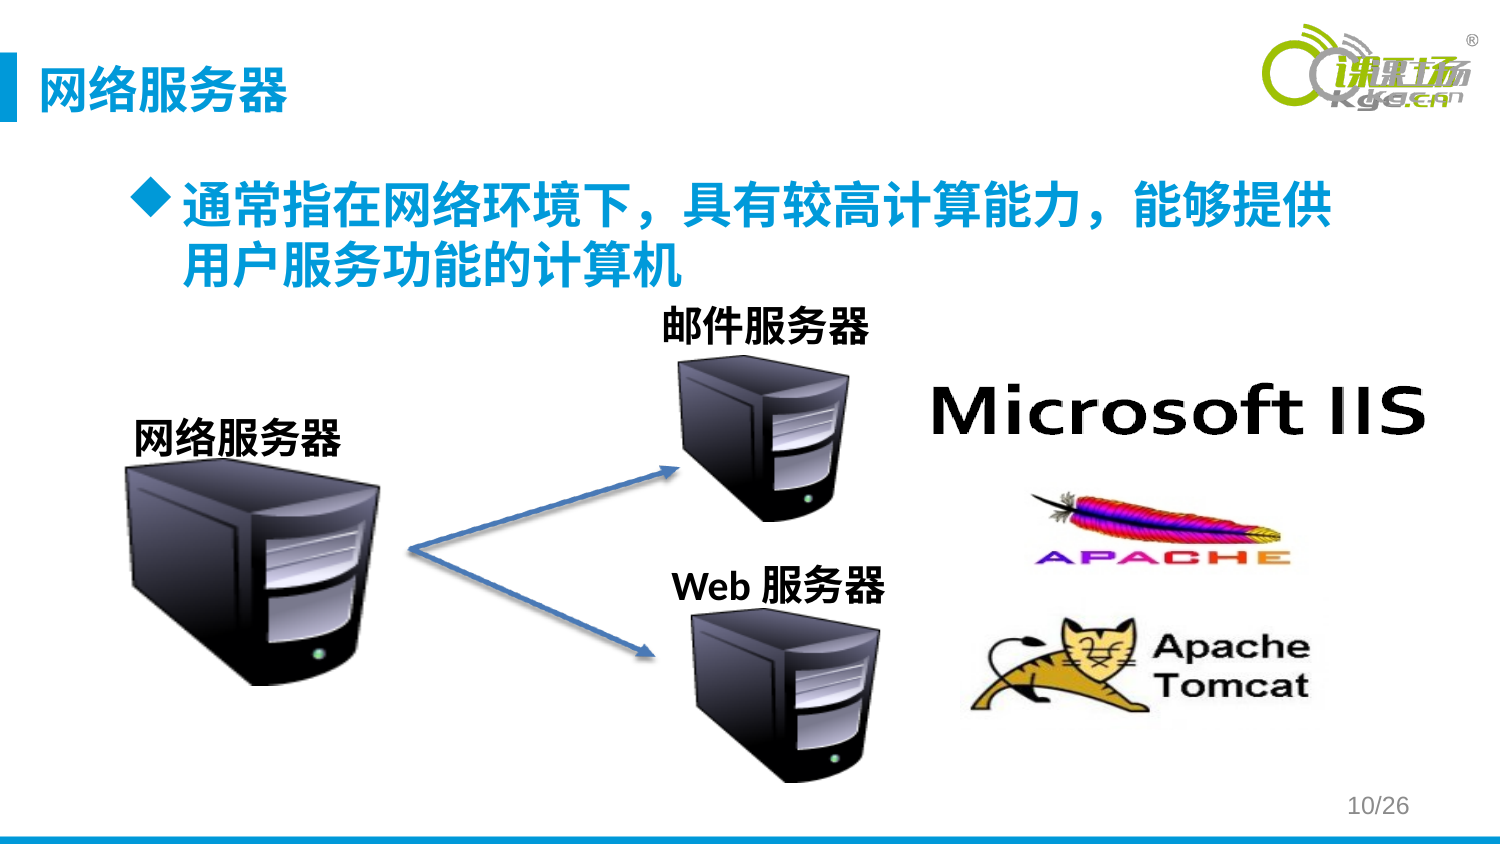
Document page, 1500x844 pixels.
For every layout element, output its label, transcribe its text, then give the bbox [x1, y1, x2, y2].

list 通常指在网络环境下，具有较高计算能力，能够提供用户服务功能的计算机 [110, 166, 1385, 724]
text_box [93, 404, 391, 686]
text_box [925, 377, 1430, 731]
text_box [396, 291, 903, 783]
slide_number 10/26 [1074, 782, 1425, 828]
picture [0, 0, 1500, 836]
title 网络服务器 [37, 33, 1390, 151]
